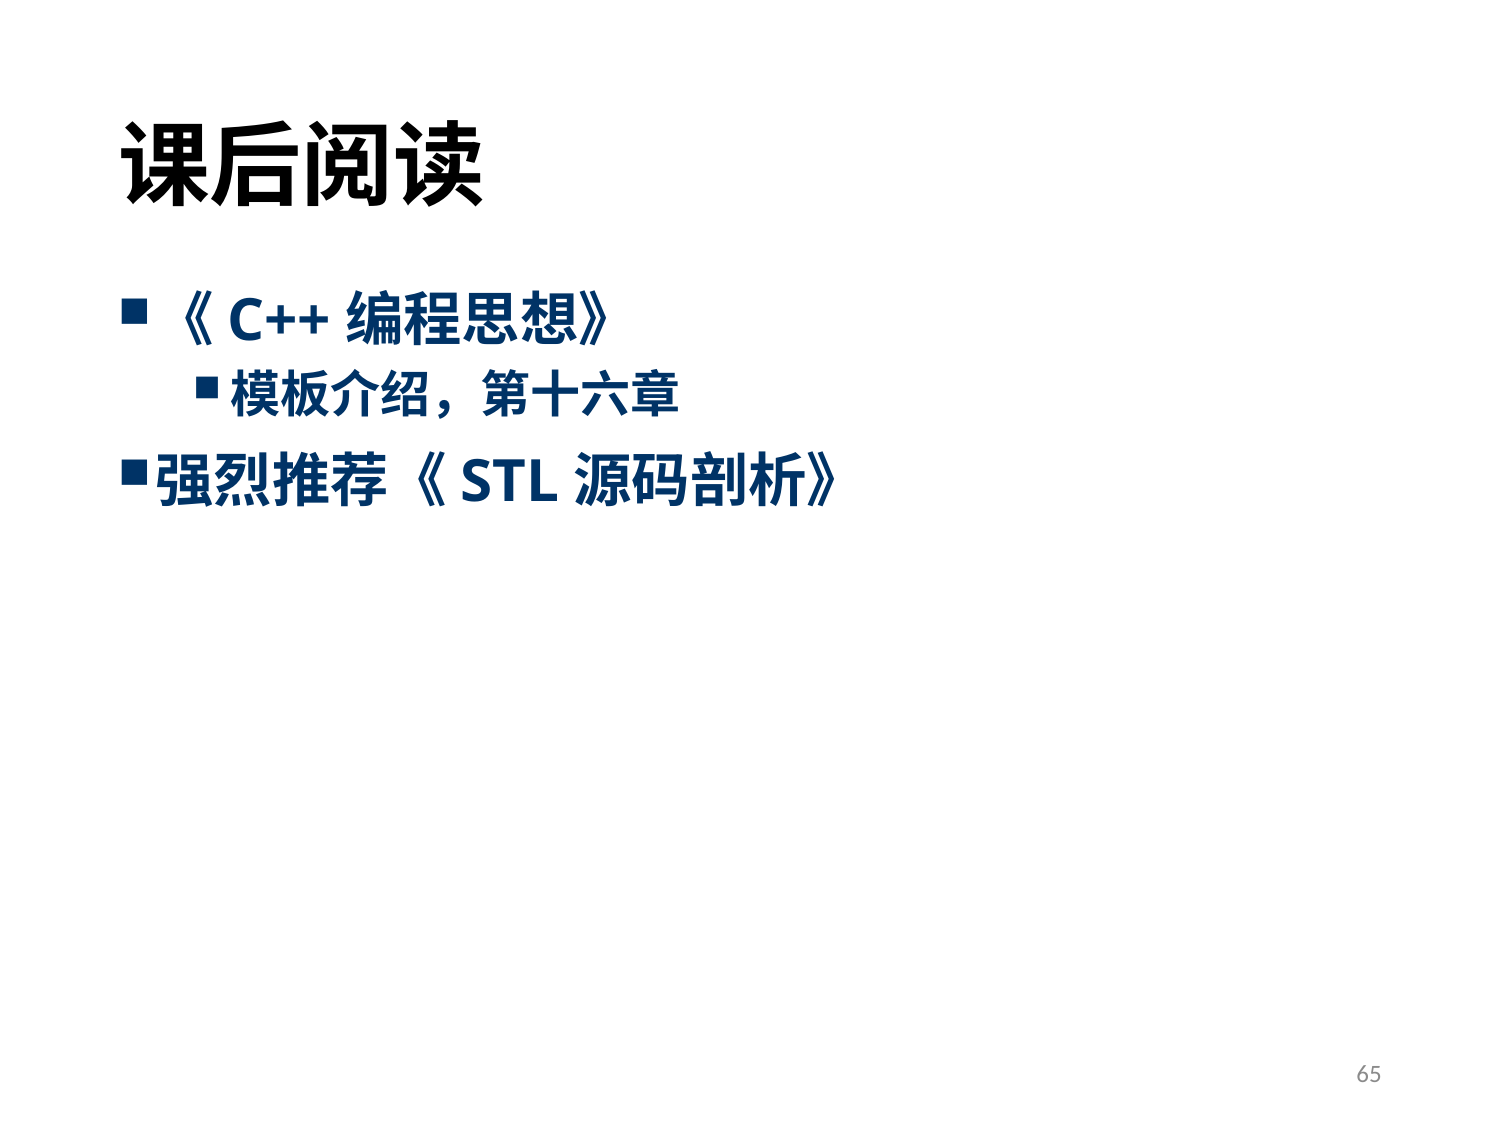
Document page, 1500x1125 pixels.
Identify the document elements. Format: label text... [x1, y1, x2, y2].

slide_number 65 [1059, 1042, 1397, 1103]
title 课后阅读 [103, 59, 1397, 274]
list 《C++编程思想》 模板介绍，第十六章 强烈推荐《STL源码剖析》 [103, 274, 1429, 1103]
